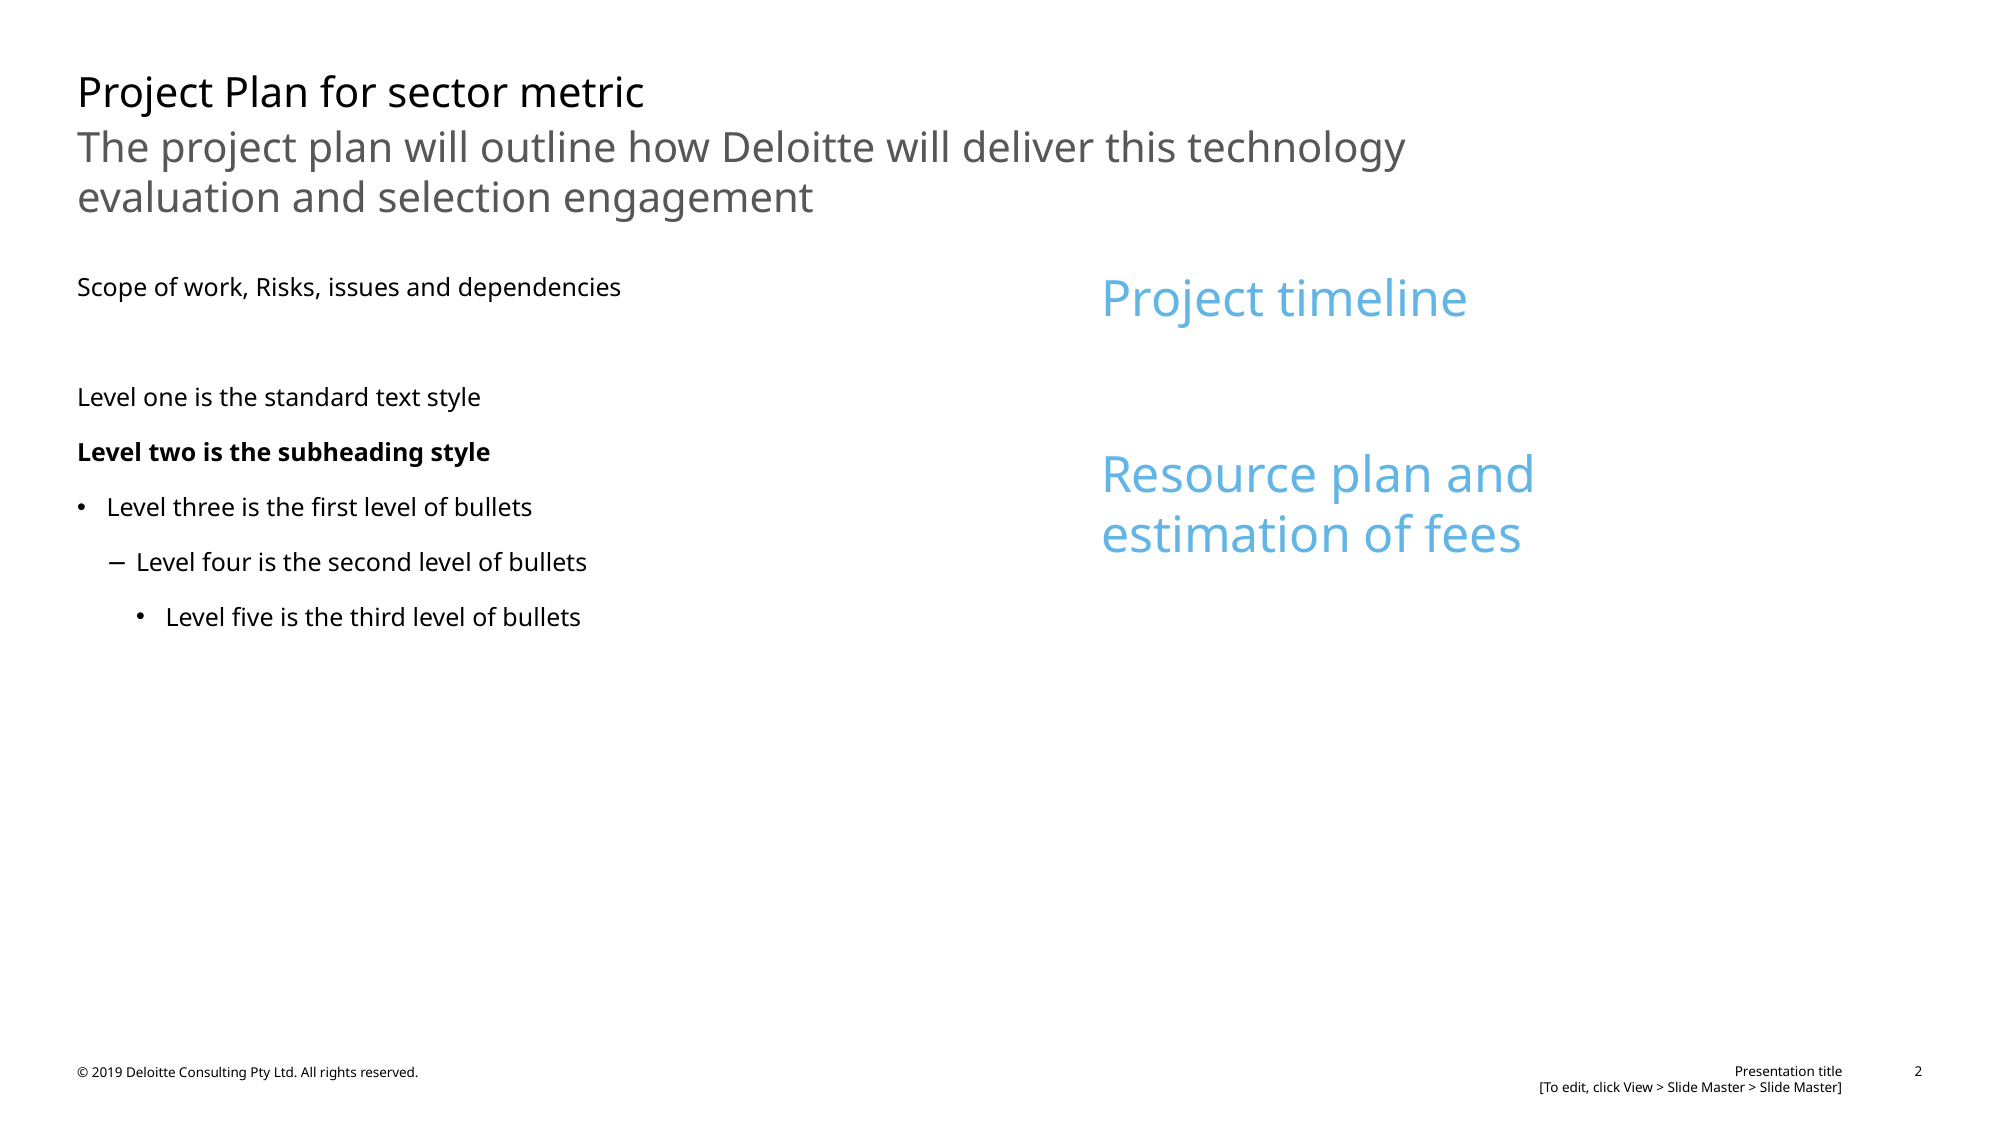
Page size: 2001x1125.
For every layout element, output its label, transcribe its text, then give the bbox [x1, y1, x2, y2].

list Project timeline Resource plan and estimation of fees [1101, 266, 1581, 1034]
list The project plan will outline how Deloitte will deliver this technology evaluation and selection engagement [77, 121, 1581, 245]
list Scope of work, Risks, issues and dependencies Level one is the standard text style Level two is the subheading style Level three is the first level of bullets Level four is the second level of bullets Level five is the third level of bullets [77, 271, 1070, 1032]
title Project Plan for sector metric [77, 66, 1581, 121]
